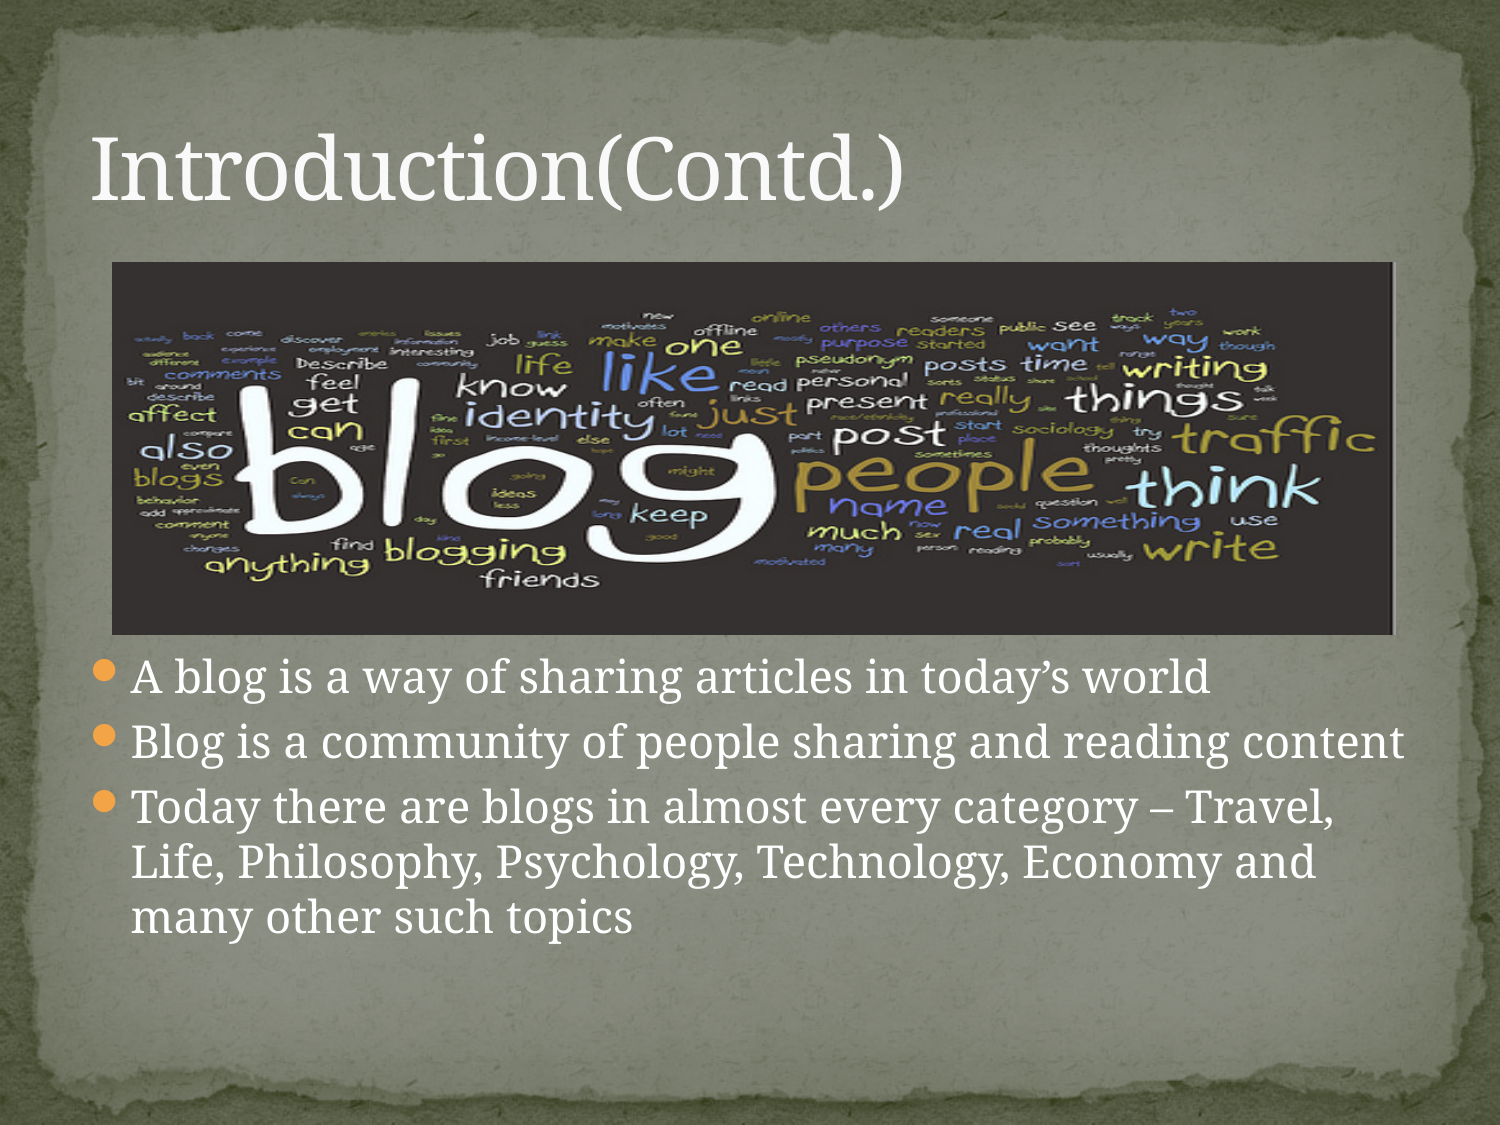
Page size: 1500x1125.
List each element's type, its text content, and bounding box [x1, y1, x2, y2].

title Introduction(Contd.) [74, 24, 1425, 225]
picture [112, 262, 1396, 635]
list A blog is a way of sharing articles in today’s world Blog is a community of people sharing and reading content Today there are blogs in almost every category – Travel, Life, Philosophy, Psychology, Technology, Economy and many other such topics [75, 249, 1425, 1000]
